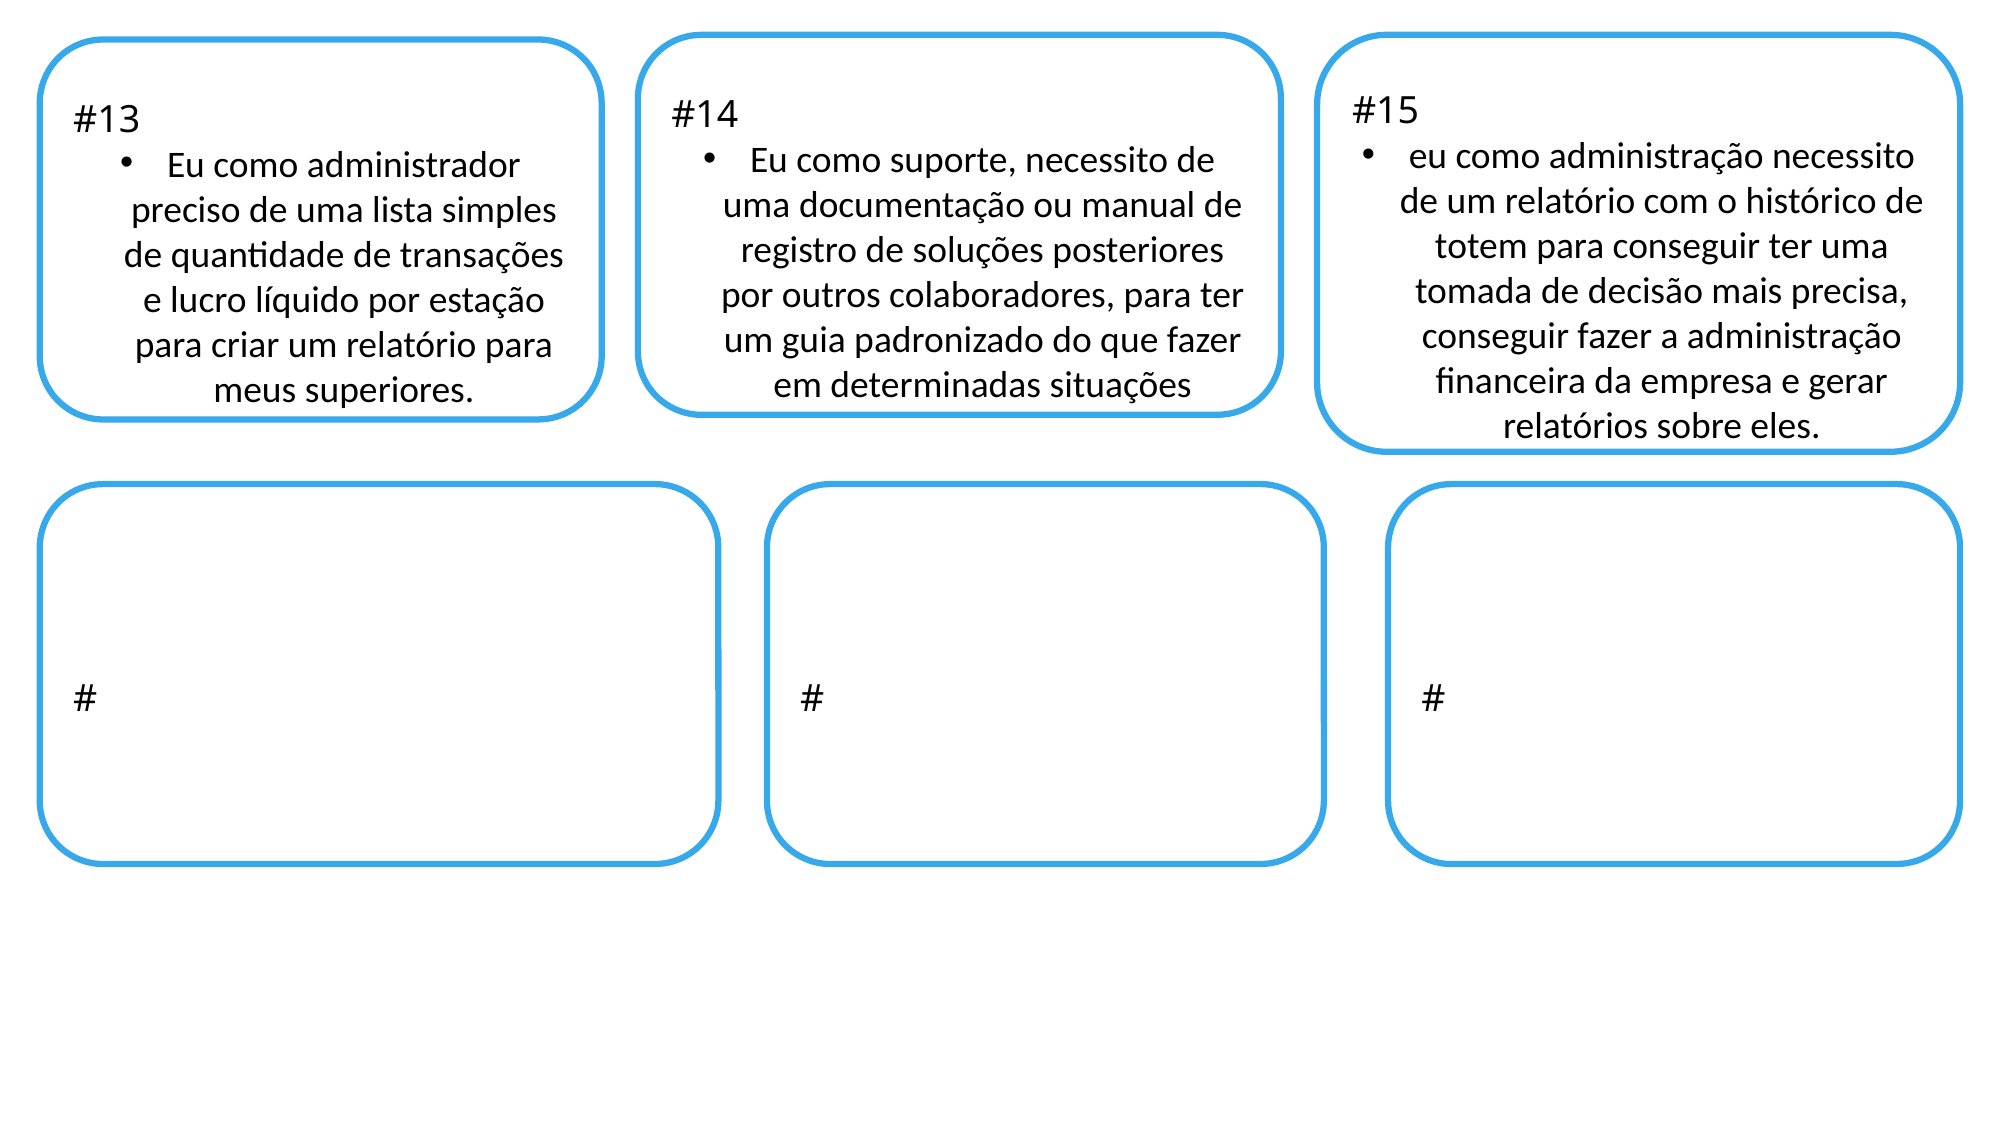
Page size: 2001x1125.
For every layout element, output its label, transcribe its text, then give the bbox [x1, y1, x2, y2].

text_box # [38, 483, 720, 866]
text_box # [765, 483, 1325, 866]
text_box # [1387, 483, 1962, 866]
text_box #13 Eu como administrador preciso de uma lista simples de quantidade de transações e lucro líquido por estação para criar um relatório para meus superiores. [38, 38, 603, 421]
text_box #14 Eu como suporte, necessito de uma documentação ou manual de registro de soluções posteriores por outros colaboradores, para ter um guia padronizado do que fazer em determinadas situações [636, 33, 1282, 416]
text_box #15 eu como administração necessito de um relatório com o histórico de totem para conseguir ter uma tomada de decisão mais precisa, conseguir fazer a administração financeira da empresa e gerar relatórios sobre eles. [1316, 33, 1962, 453]
